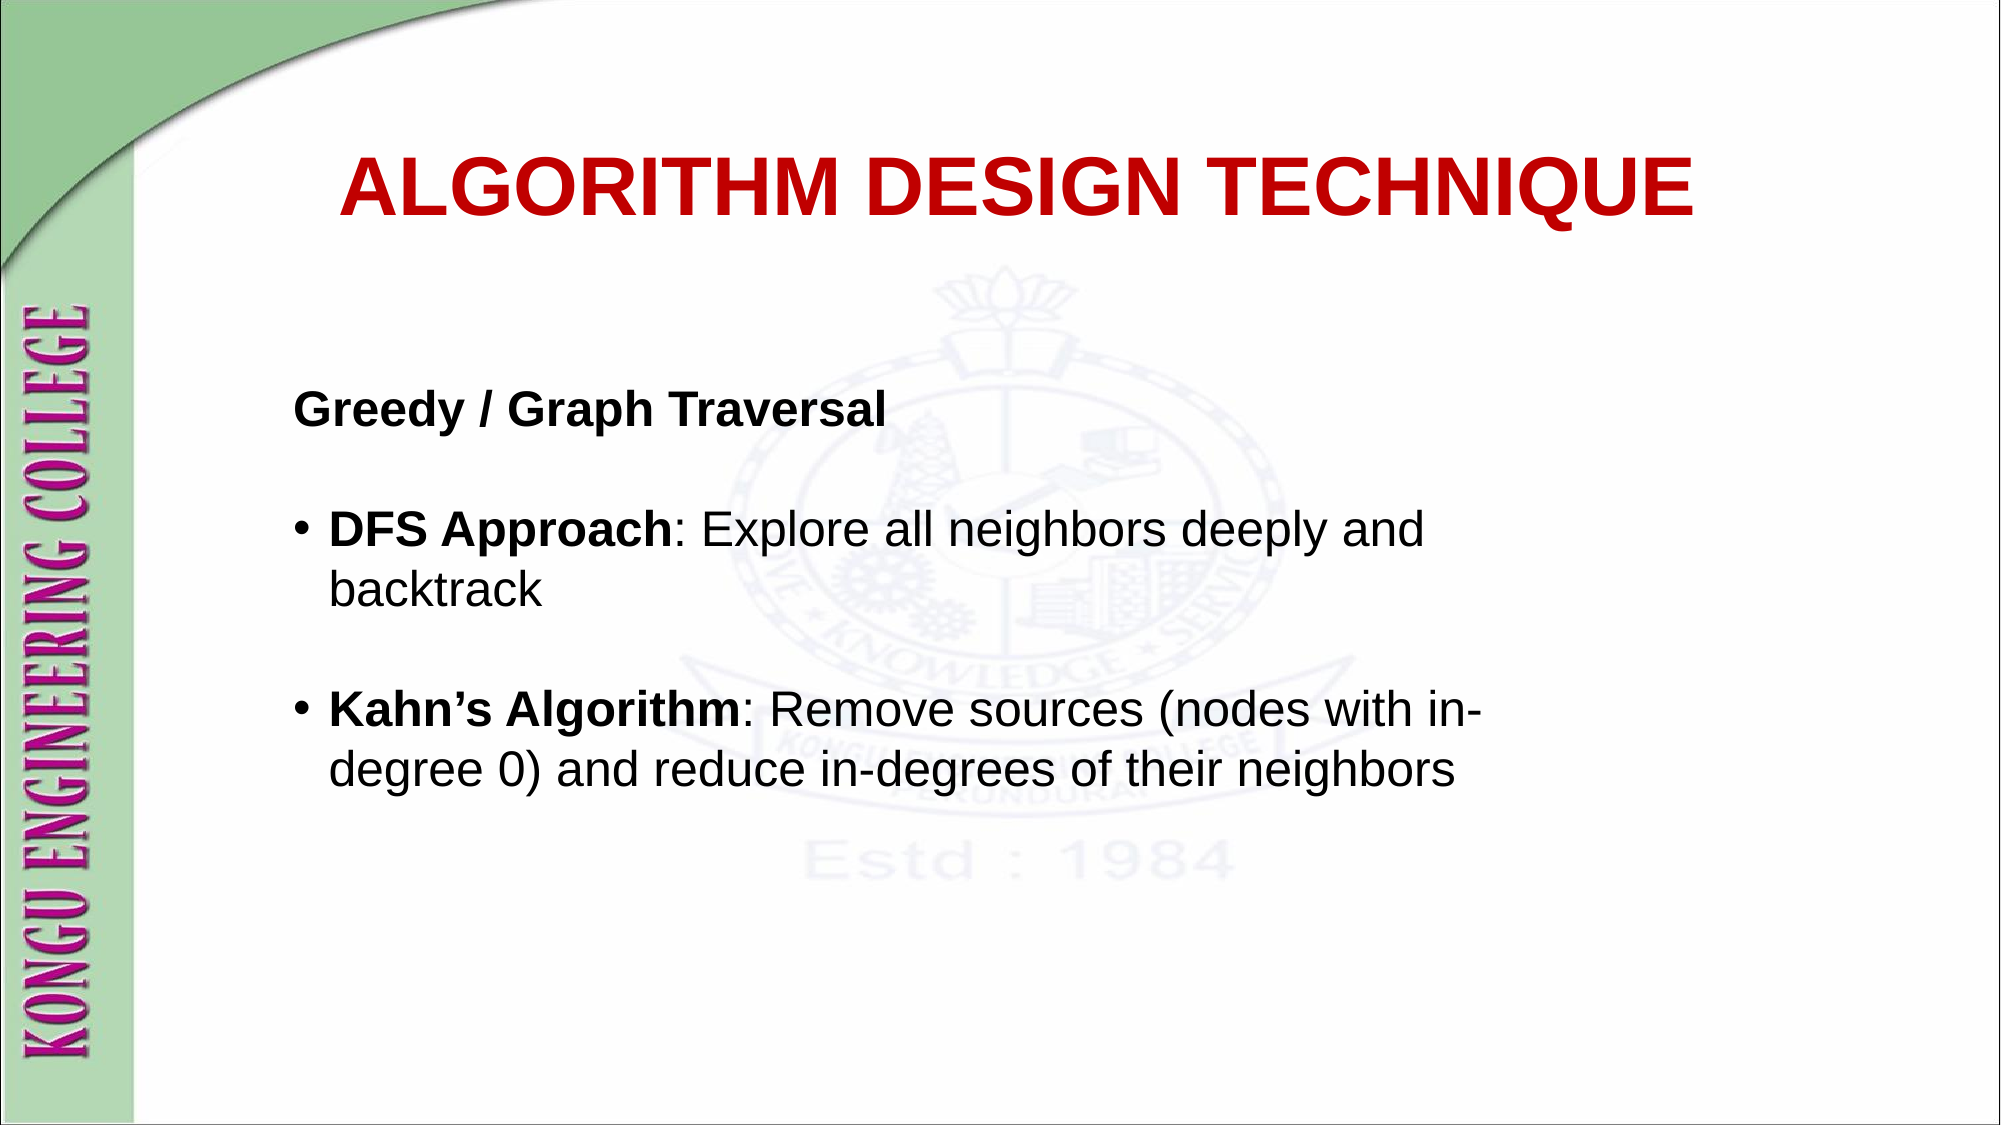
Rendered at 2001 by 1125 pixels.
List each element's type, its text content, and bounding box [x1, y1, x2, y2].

title ALGORITHM DESIGN TECHNIQUE [252, 76, 1724, 322]
picture [0, 0, 2001, 1125]
text_box Greedy / Graph Traversal DFS Approach: Explore all neighbors deeply and backtrack Kahn’s Algorithm: Remove sources (nodes with in-degree 0) and reduce in-degrees of their neighbors [278, 369, 1562, 850]
